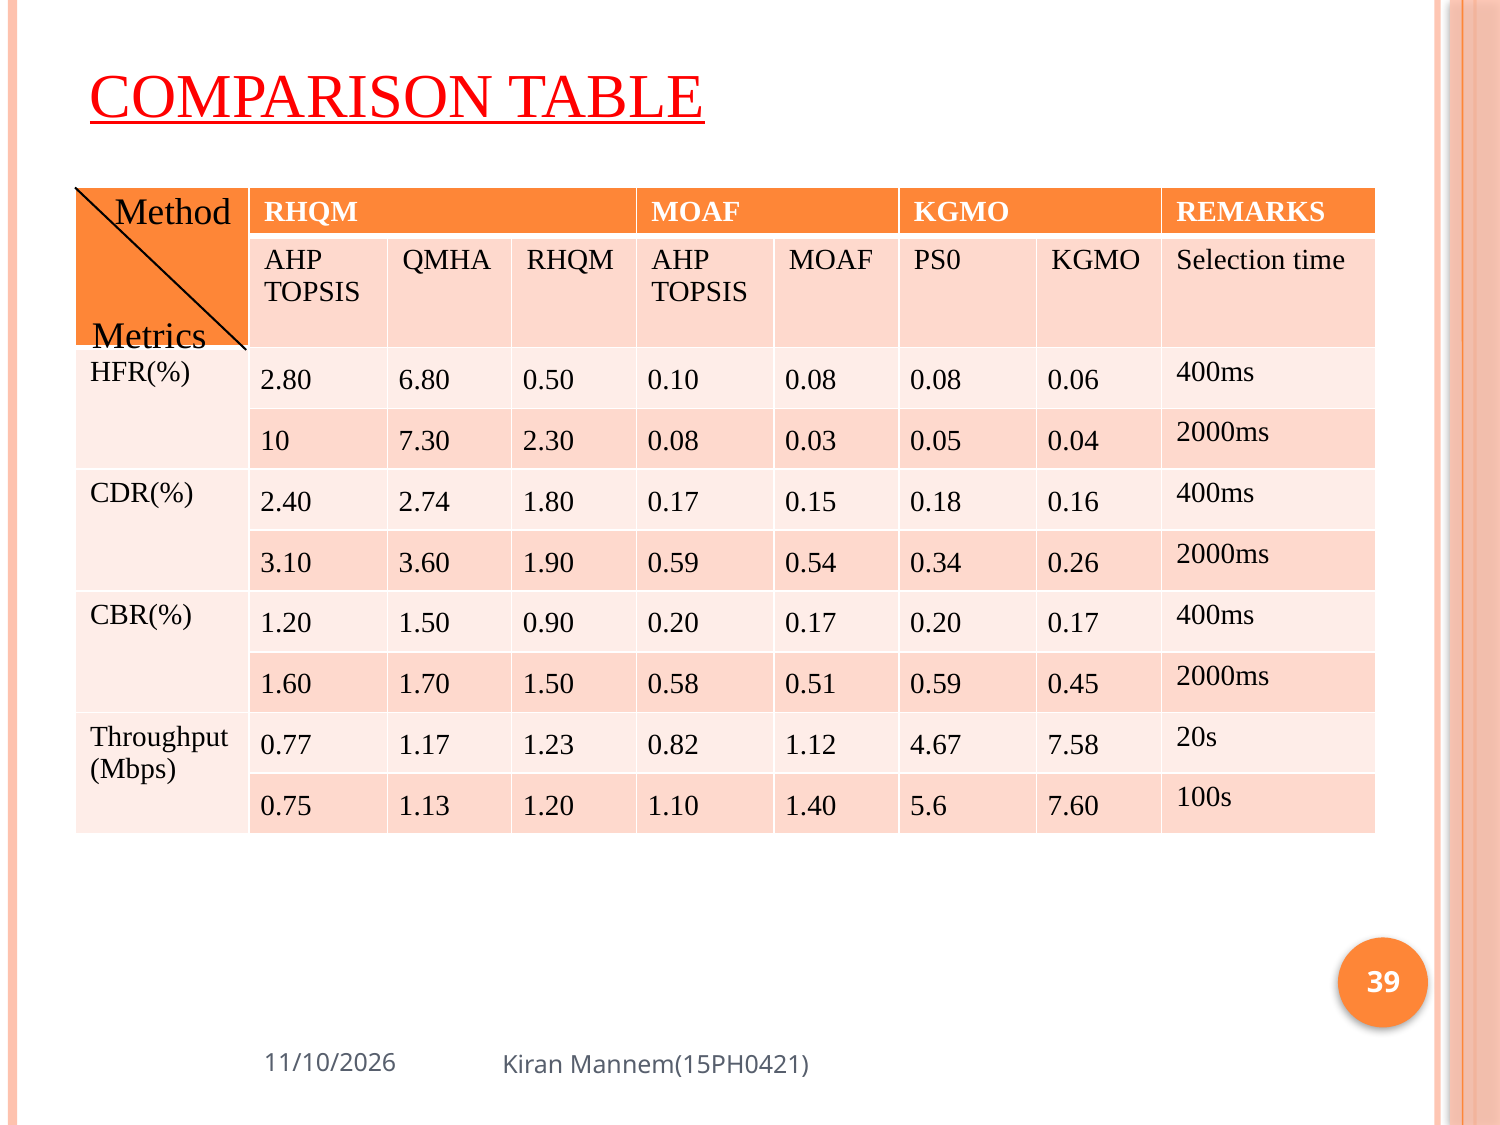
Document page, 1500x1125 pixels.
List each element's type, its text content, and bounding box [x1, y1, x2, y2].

table_cell 0.59 [637, 531, 773, 590]
table_cell 2.40 [250, 470, 387, 529]
table_cell 2000ms [1162, 531, 1375, 590]
table_cell QMHA [388, 239, 511, 347]
table_cell 0.17 [637, 470, 773, 529]
table_cell 2.74 [388, 470, 511, 529]
table_cell 1.23 [512, 713, 636, 772]
table_header MOAF [637, 188, 898, 233]
table_cell RHQM [512, 239, 636, 347]
table_cell 0.77 [250, 713, 387, 772]
table_cell 0.82 [637, 713, 773, 772]
table_header REMARKS [1162, 188, 1375, 233]
table_cell 400ms [1162, 592, 1375, 651]
table_cell 2.80 [250, 348, 387, 408]
table_cell 1.13 [388, 774, 511, 833]
table_cell KGMO [1037, 239, 1161, 347]
table_cell 0.90 [512, 592, 636, 651]
table_cell 0.08 [900, 348, 1036, 408]
table_cell 0.59 [900, 653, 1036, 712]
table_cell 0.08 [637, 409, 773, 468]
table_cell 1.40 [775, 774, 898, 833]
table_header KGMO [900, 188, 1161, 233]
table_cell 3.10 [250, 531, 387, 590]
table_cell 0.10 [637, 348, 773, 408]
table_cell 1.20 [512, 774, 636, 833]
table_cell 6.80 [388, 348, 511, 408]
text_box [74, 178, 263, 365]
table_cell 400ms [1162, 470, 1375, 529]
table_cell 0.20 [900, 592, 1036, 651]
table_cell 1.12 [775, 713, 898, 772]
title Comparison table [75, 45, 1300, 138]
table_cell PS0 [900, 239, 1036, 347]
table_cell 0.75 [250, 774, 387, 833]
table_cell 0.06 [1037, 348, 1161, 408]
table_cell HFR(%) [76, 373, 248, 468]
table_cell 5.6 [900, 774, 1036, 833]
table_cell 1.70 [388, 653, 511, 712]
table_cell AHP TOPSIS [637, 239, 773, 347]
table_cell 0.26 [1037, 531, 1161, 590]
table_cell 0.50 [512, 348, 636, 408]
table_cell 0.20 [637, 592, 773, 651]
table_cell 0.17 [1037, 592, 1161, 651]
table_cell 0.54 [775, 531, 898, 590]
table_cell MOAF [775, 239, 898, 347]
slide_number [81, 1032, 412, 1096]
table_cell 100s [1162, 774, 1375, 833]
table_cell 7.60 [1037, 774, 1161, 833]
table_cell 4.67 [900, 713, 1036, 772]
table_cell 1.50 [512, 653, 636, 712]
table_cell 1.90 [512, 531, 636, 590]
table_cell 0.08 [775, 348, 898, 408]
table_cell 2.30 [512, 409, 636, 468]
table_cell 2000ms [1162, 653, 1375, 712]
table_cell 7.58 [1037, 713, 1161, 772]
table_cell 0.03 [775, 409, 898, 468]
table_cell CDR(%) [76, 470, 248, 590]
table_cell 0.05 [900, 409, 1036, 468]
table_cell 7.30 [388, 409, 511, 468]
table_cell 0.34 [900, 531, 1036, 590]
table_cell 0.58 [637, 653, 773, 712]
footer Kiran Mannem(15PH0421) [487, 1035, 1013, 1096]
table_cell 1.80 [512, 470, 636, 529]
table_cell 1.50 [388, 592, 511, 651]
table_cell AHP TOPSIS [269, 239, 387, 347]
table_cell 2000ms [1162, 409, 1375, 468]
table_cell Selection time [1162, 239, 1375, 347]
table_cell Throughput(Mbps) [76, 713, 248, 833]
table_cell CBR(%) [76, 592, 248, 712]
table_cell 1.10 [637, 774, 773, 833]
table_cell 0.04 [1037, 409, 1161, 468]
table_cell 1.60 [250, 653, 387, 712]
table_cell 0.17 [775, 592, 898, 651]
table_header RHQM [268, 188, 636, 233]
table_cell 0.45 [1037, 653, 1161, 712]
slide_number 39 [1333, 940, 1434, 1027]
table_cell 400ms [1162, 348, 1375, 408]
table_cell 0.18 [900, 470, 1036, 529]
table_cell 20s [1162, 713, 1375, 772]
table_cell 0.51 [775, 653, 898, 712]
table_cell 0.15 [775, 470, 898, 529]
table_cell 1.20 [250, 592, 387, 651]
table_cell 0.16 [1037, 470, 1161, 529]
table_cell 3.60 [388, 531, 511, 590]
table_cell 10 [250, 409, 387, 468]
table_cell 1.17 [388, 713, 511, 772]
